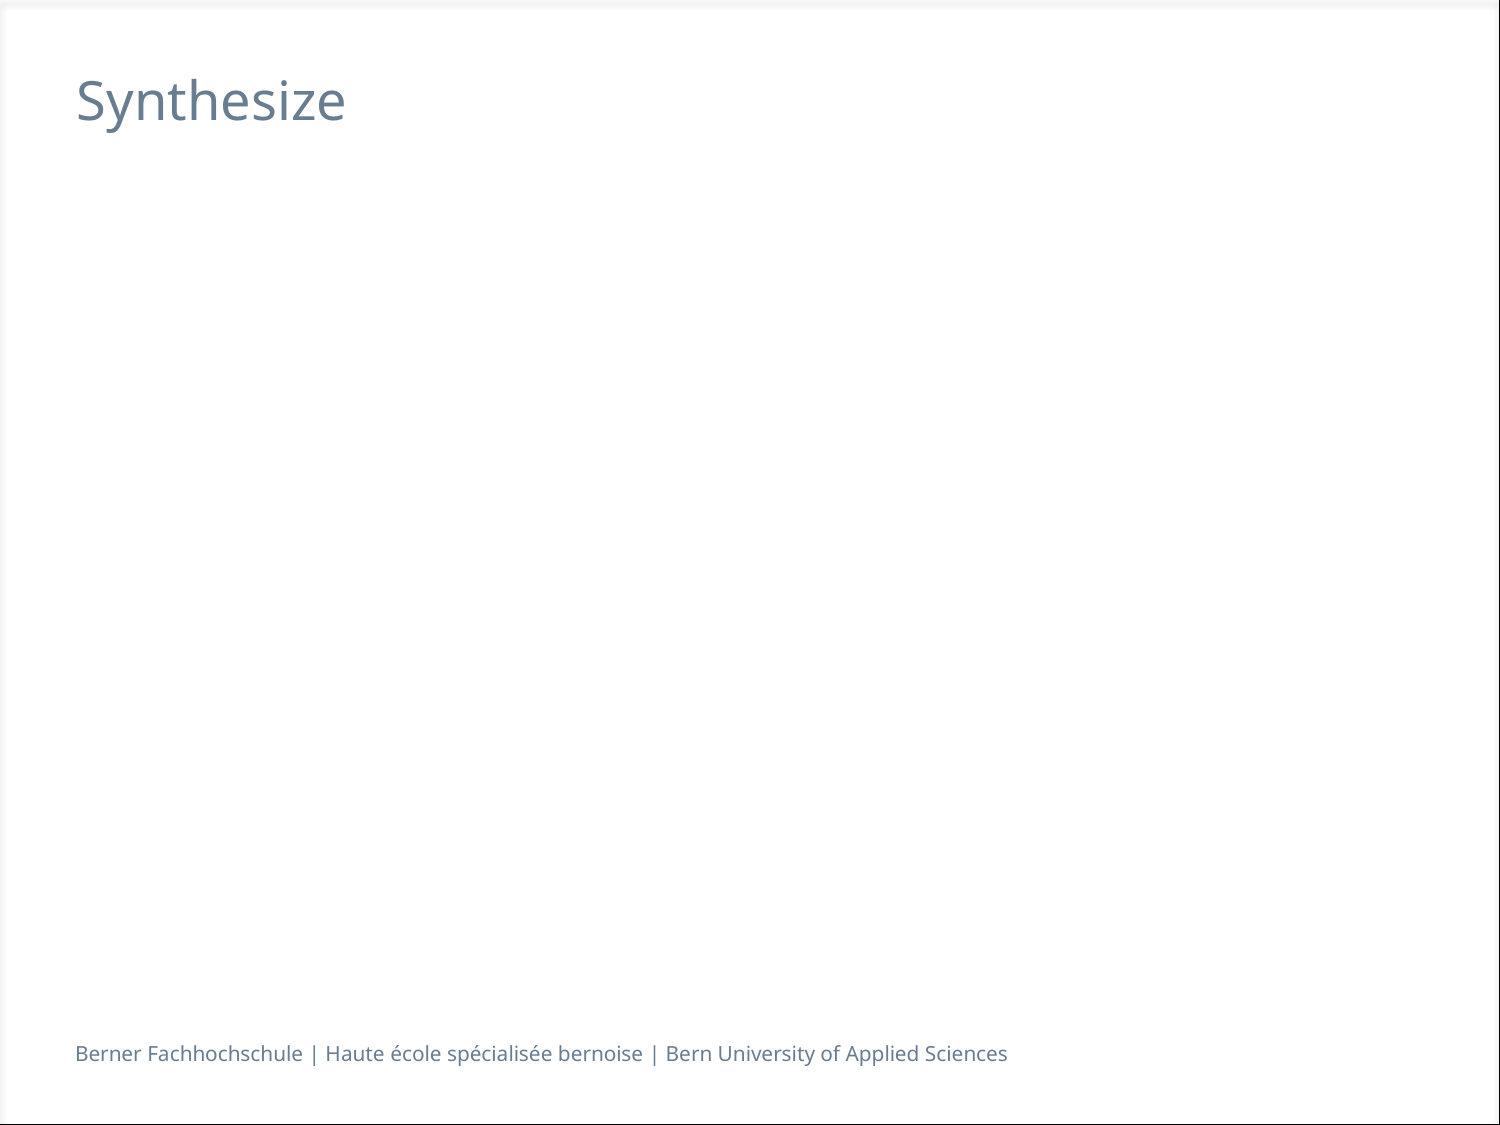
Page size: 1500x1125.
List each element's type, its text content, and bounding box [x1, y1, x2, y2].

title Synthesize [76, 59, 1406, 148]
